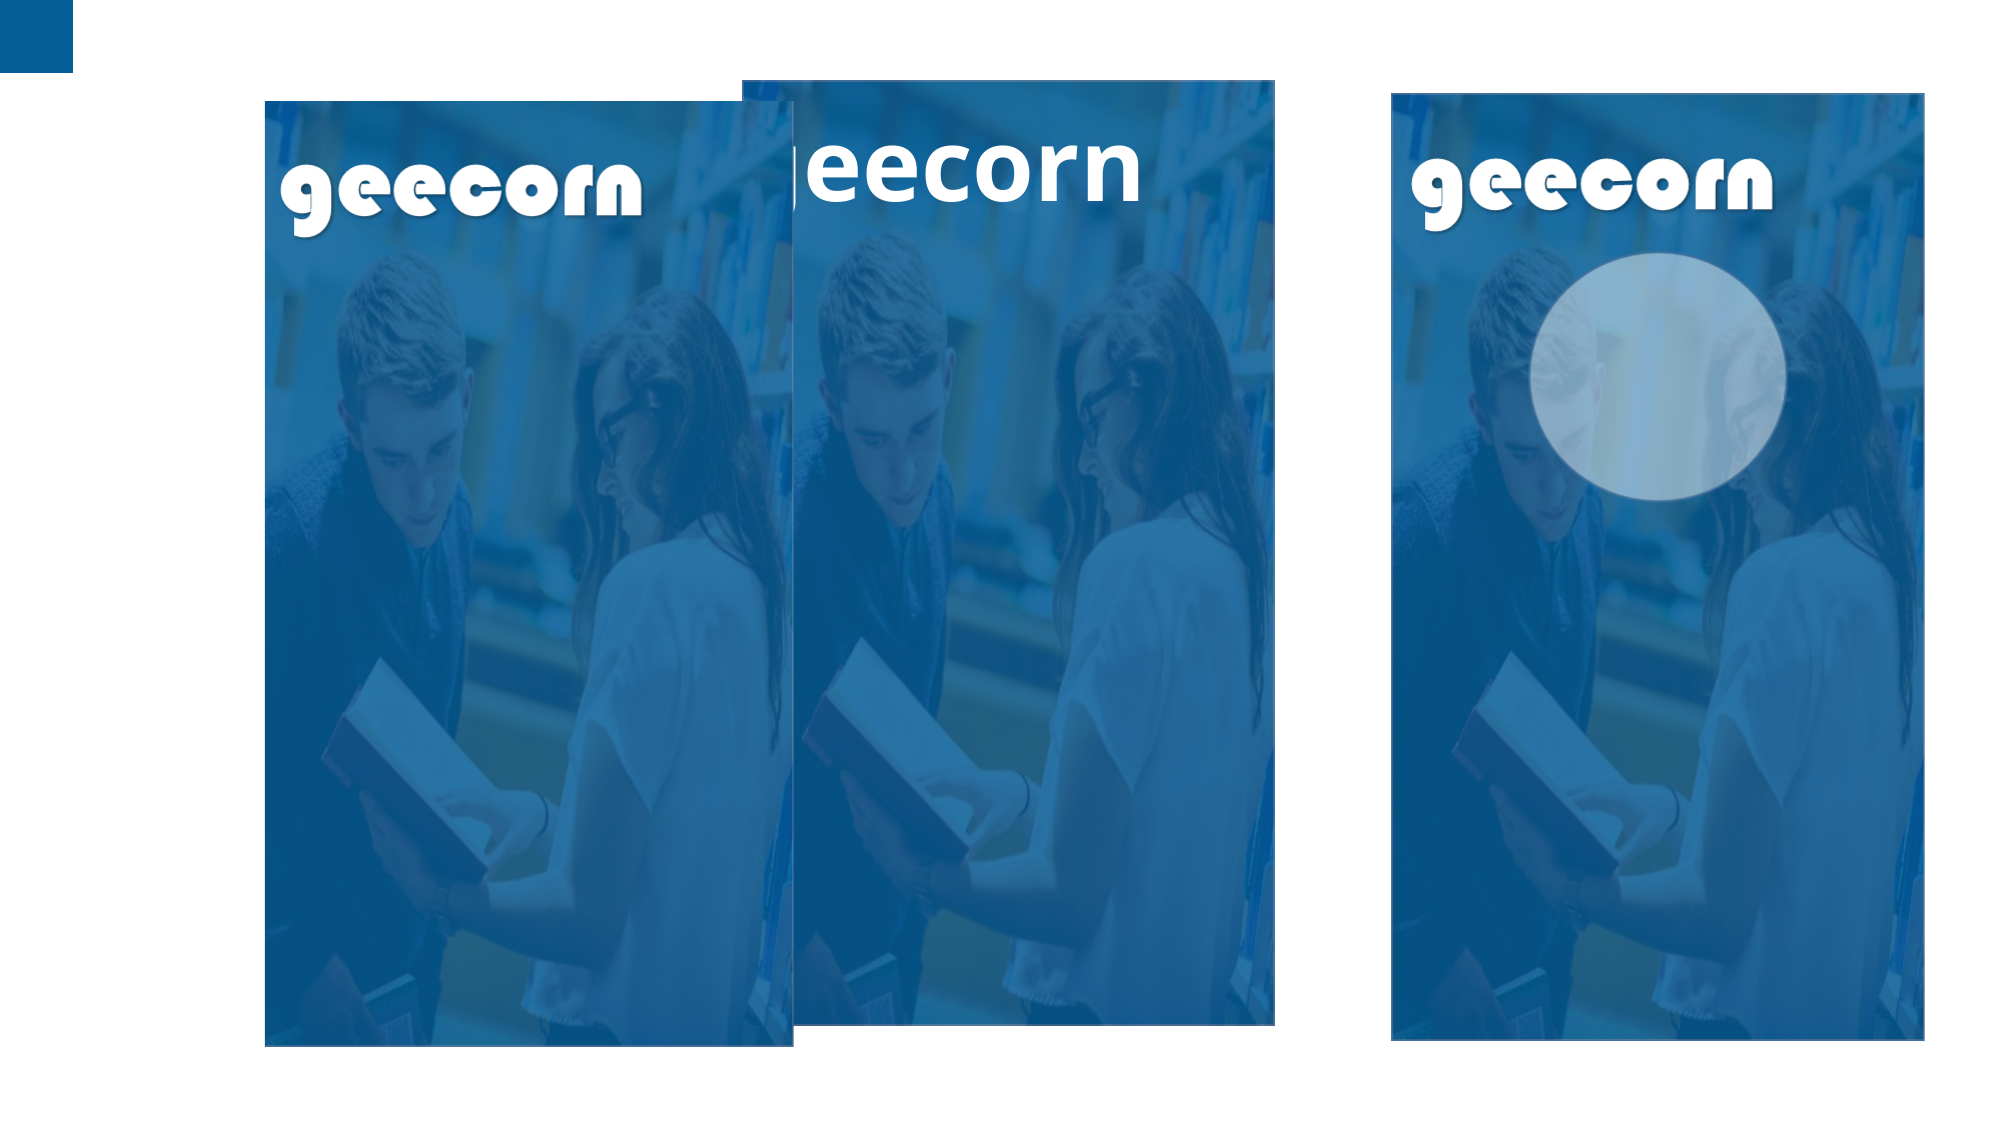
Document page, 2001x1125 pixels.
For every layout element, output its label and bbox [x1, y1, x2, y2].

text_box [742, 80, 1275, 1026]
picture [0, 0, 73, 73]
picture [264, 100, 794, 1048]
picture [1389, 93, 1925, 1041]
